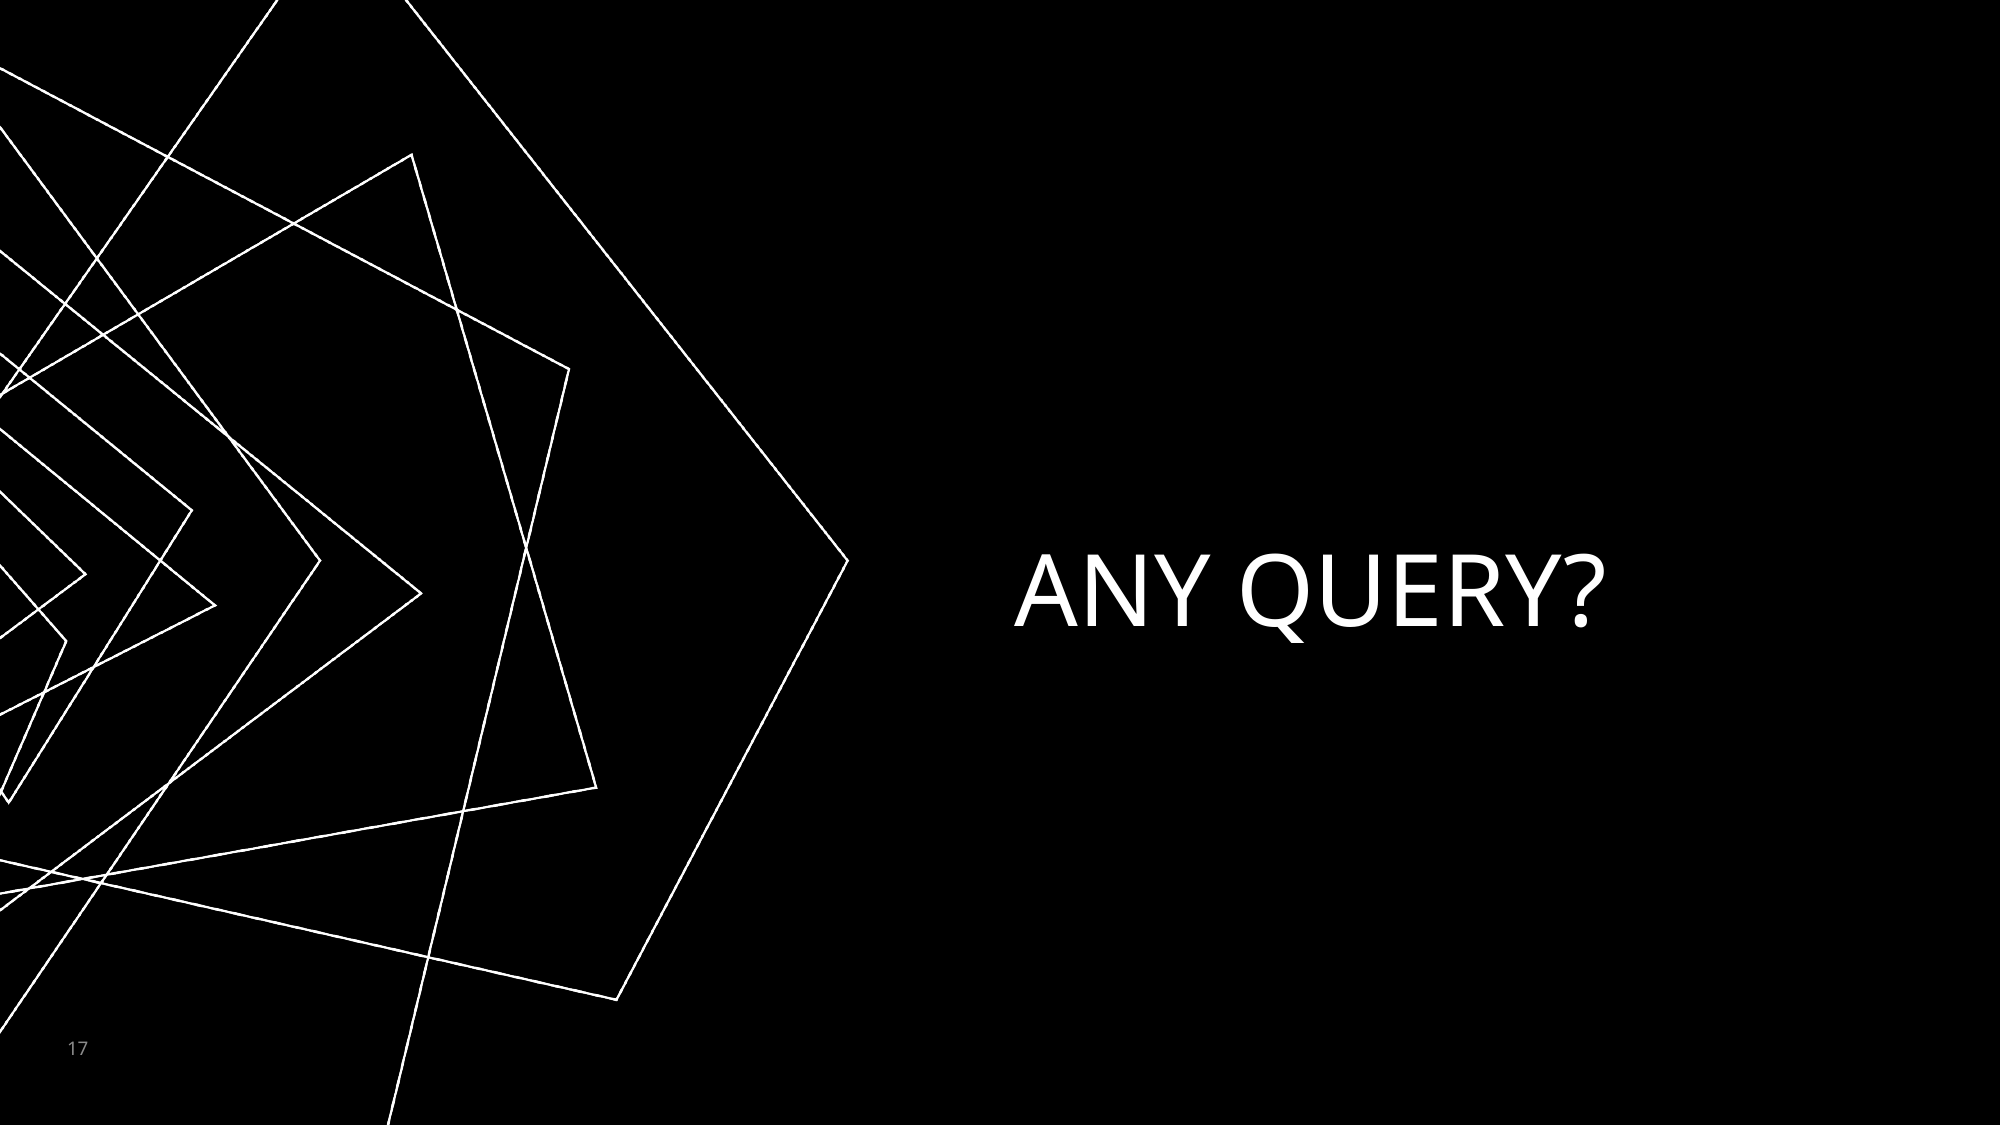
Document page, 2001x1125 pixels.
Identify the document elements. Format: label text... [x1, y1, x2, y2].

title Any query? [999, 61, 1829, 656]
slide_number 17 [0, 1024, 104, 1074]
picture [0, 0, 850, 1125]
